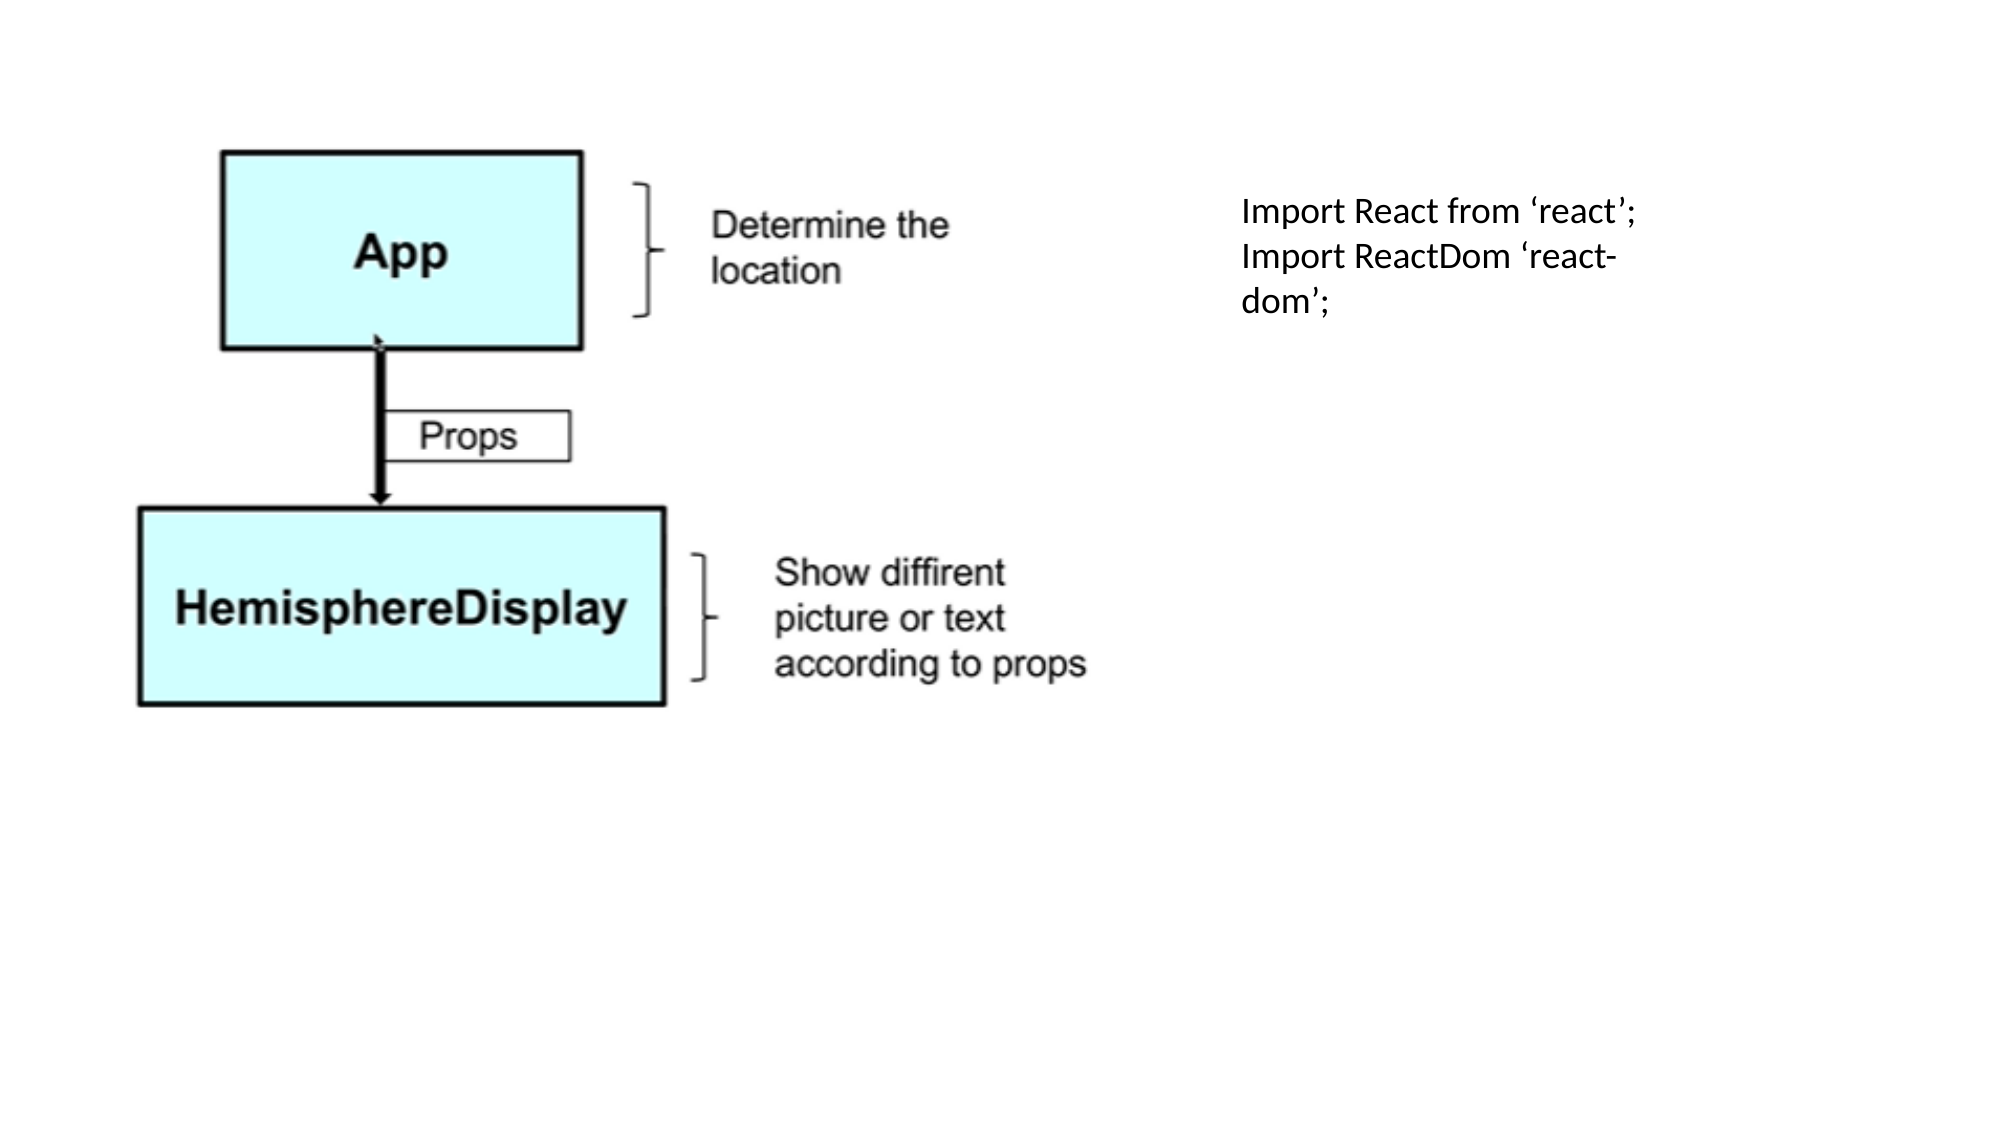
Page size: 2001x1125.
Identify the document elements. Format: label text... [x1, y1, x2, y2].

picture [130, 123, 1111, 712]
text_box Import React from ‘react’; Import ReactDom ‘react-dom’; [1226, 178, 1709, 329]
